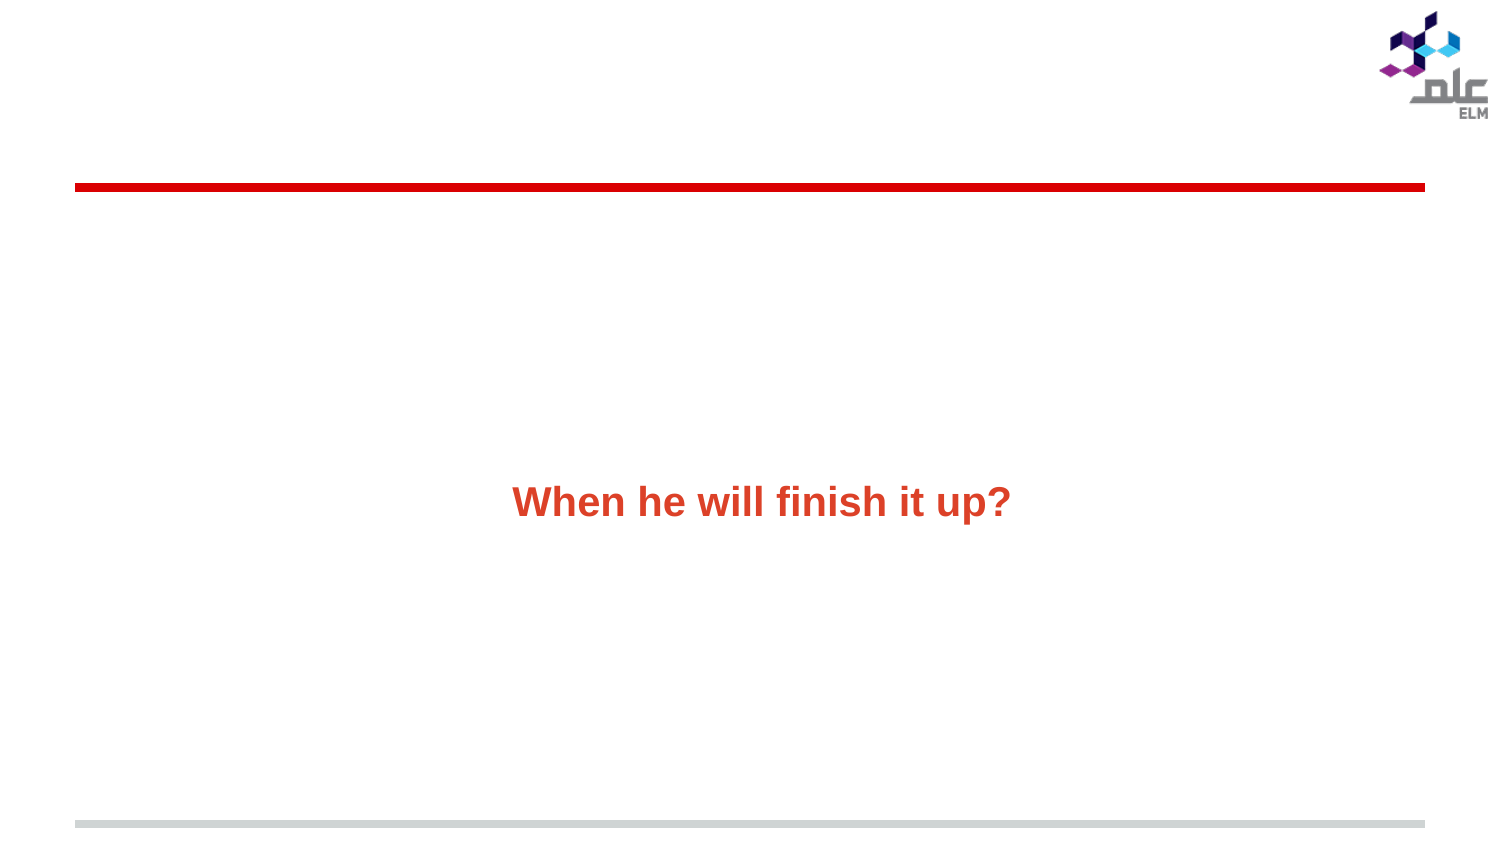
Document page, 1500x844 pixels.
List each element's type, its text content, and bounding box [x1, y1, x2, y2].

picture [1379, 10, 1489, 120]
text_box When he will finish it up? [375, 474, 1150, 525]
